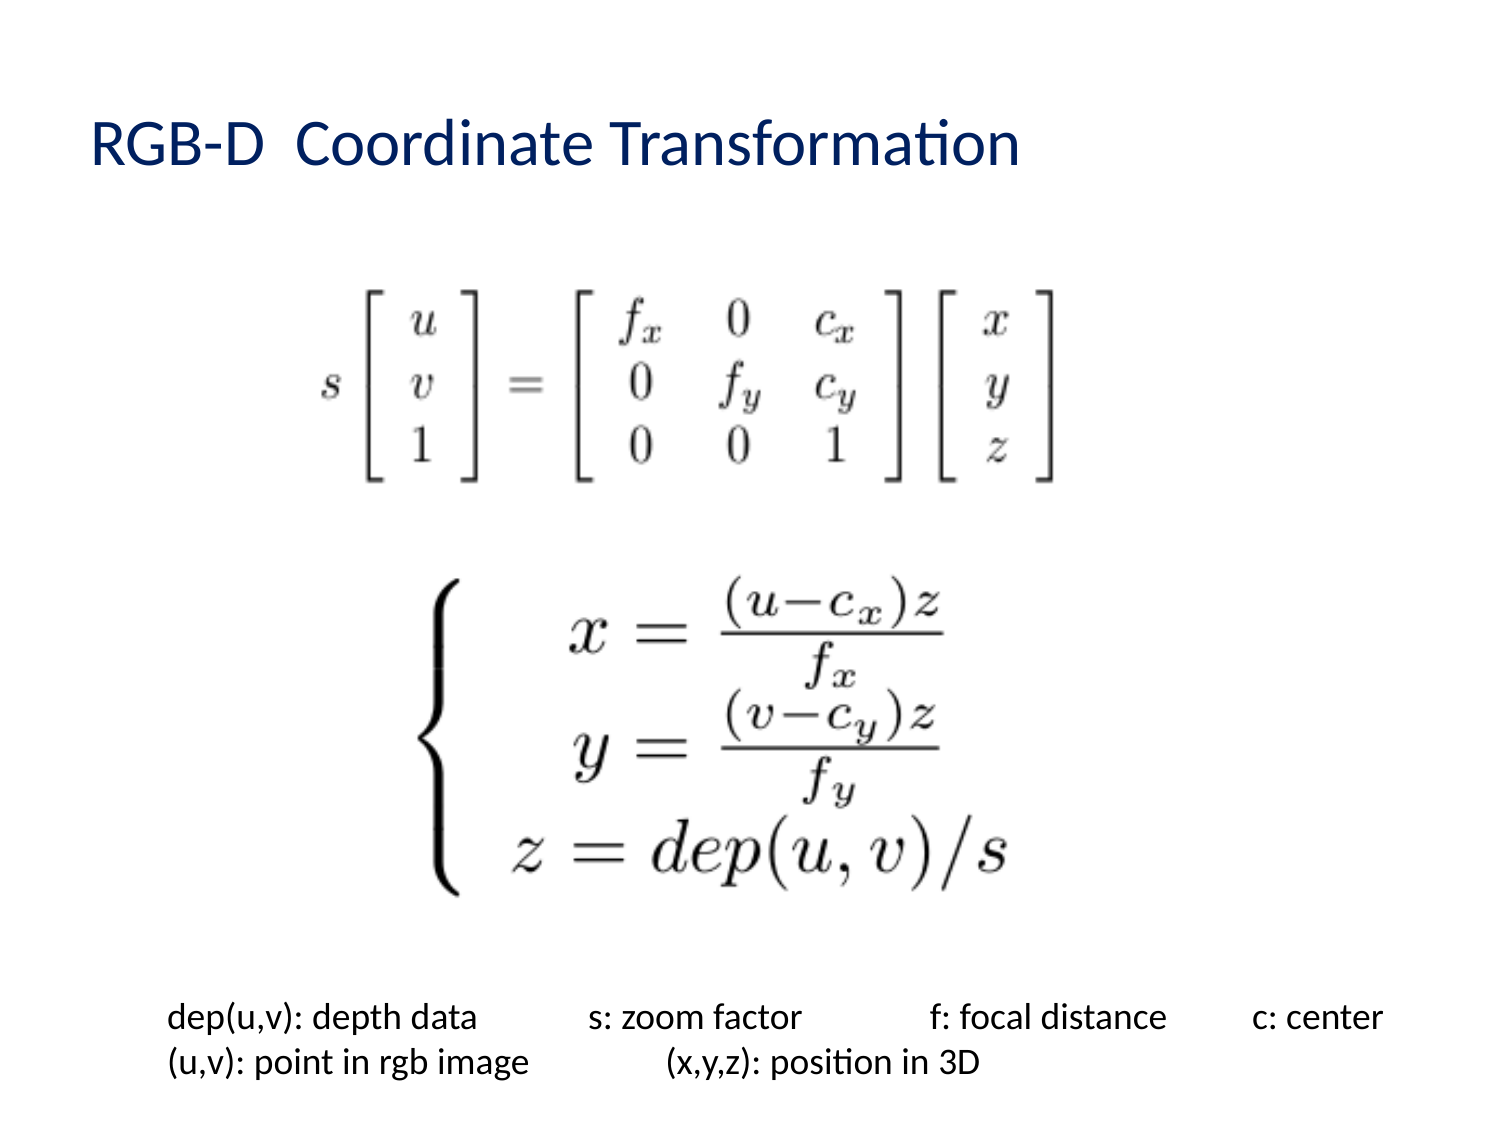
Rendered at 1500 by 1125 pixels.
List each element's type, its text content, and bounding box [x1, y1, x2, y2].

text_box dep(u,v): depth data s: zoom factor f: focal distance c: center (u,v): point in rgb image (x,y,z): position in 3D [152, 984, 1430, 1090]
title RGB-D Coordinate Transformation [75, 45, 1425, 233]
picture [280, 222, 1090, 922]
